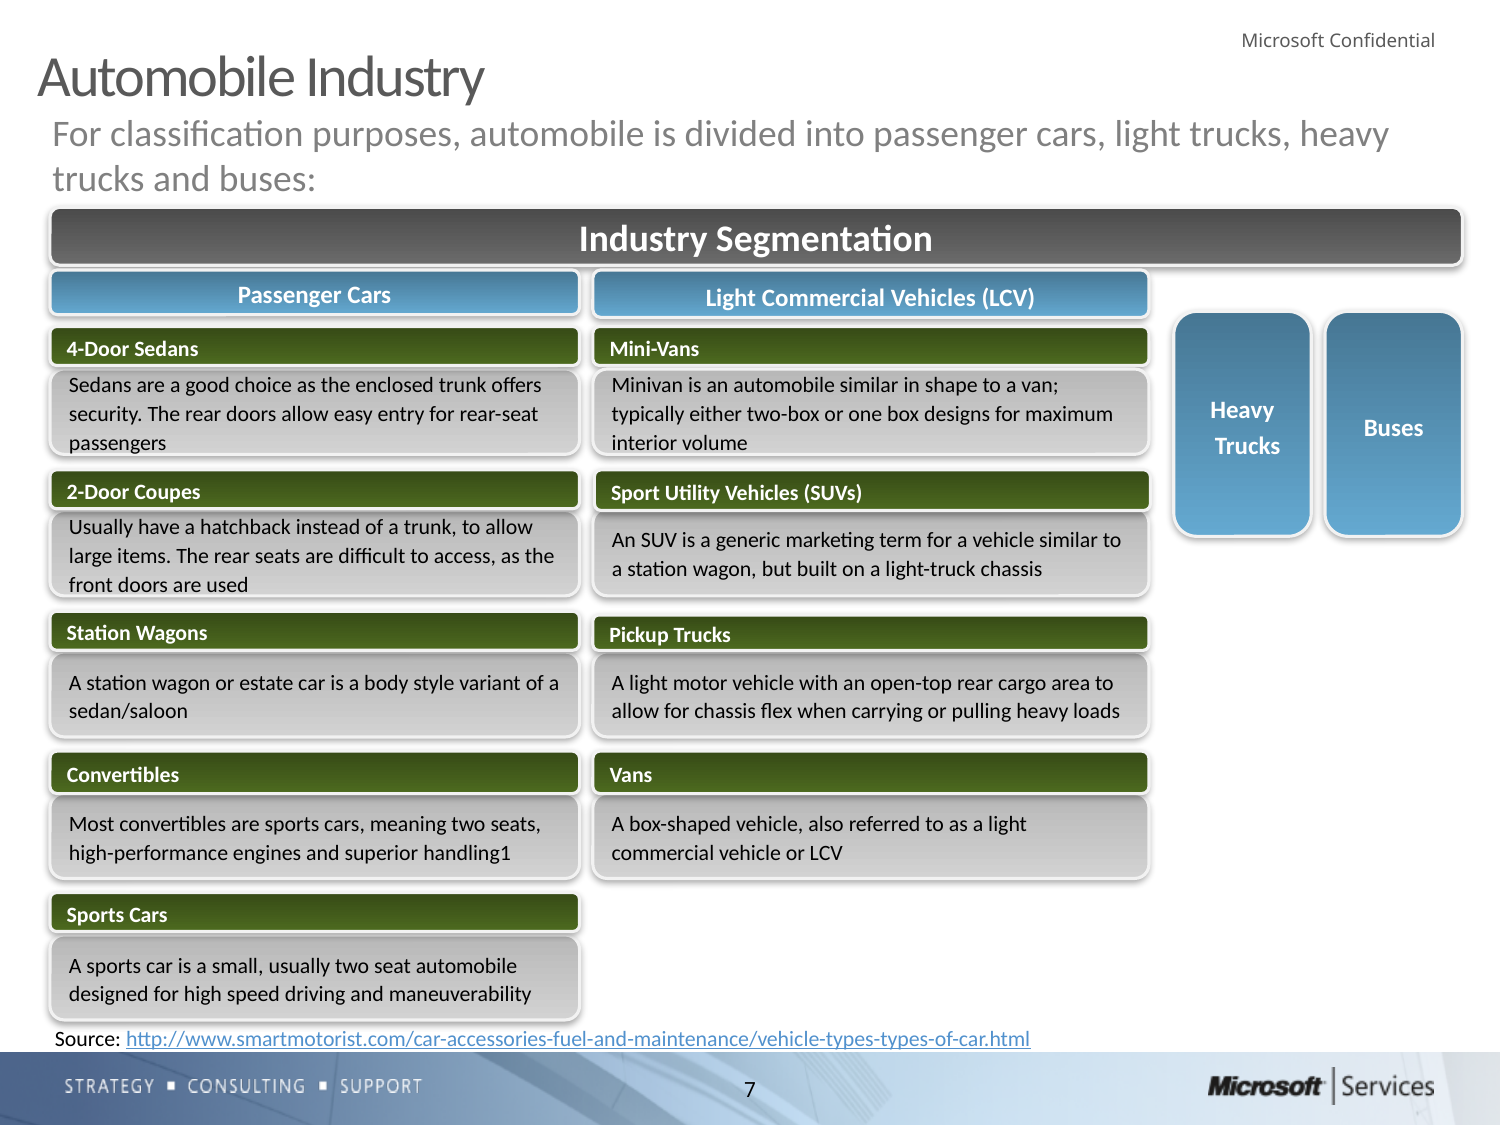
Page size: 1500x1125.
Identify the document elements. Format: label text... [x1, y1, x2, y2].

text_box An SUV is a generic marketing term for a vehicle similar to a station wagon, but built on a light-truck chassis [592, 515, 1150, 597]
text_box Minivan is an automobile similar in shape to a van; typically either two-box or one box designs for maximum interior volume [592, 368, 1150, 456]
text_box A box-shaped vehicle, also referred to as a light commercial vehicle or LCV [592, 800, 1150, 880]
text_box Pickup Trucks [592, 614, 1150, 652]
picture [0, 1052, 1500, 1125]
text_box Industry Segmentation [49, 206, 1464, 267]
text_box Buses [1324, 310, 1464, 538]
text_box Heavy Trucks [1173, 310, 1313, 538]
text_box Most convertibles are sports cars, meaning two seats, high-performance engines and superior handling1 [49, 799, 581, 880]
text_box Source: http://www.smartmotorist.com/car-accessories-fuel-and-maintenance/vehicle-types-types-of-car.html [49, 1020, 1463, 1052]
text_box Usually have a hatchback instead of a trunk, to allow large items. The rear seats are difficult to access, as the front doors are used [49, 514, 581, 597]
text_box For classification purposes, automobile is divided into passenger cars, light trucks, heavy trucks and buses: [37, 101, 1463, 206]
text_box Station Wagons [49, 610, 581, 652]
text_box A station wagon or estate car is a body style variant of a sedan/saloon [49, 657, 581, 738]
title Automobile Industry [37, 46, 1463, 97]
text_box Light Commercial Vehicles (LCV) [592, 269, 1150, 319]
text_box Vans [592, 750, 1150, 795]
text_box A sports car is a small, usually two seat automobile designed for high speed driving and maneuverability [49, 938, 581, 1021]
text_box Passenger Cars [49, 269, 581, 316]
text_box Sport Utility Vehicles (SUVs) [593, 469, 1152, 512]
text_box 4-Door Sedans [49, 325, 581, 367]
text_box Mini-Vans [592, 325, 1150, 367]
text_box Sports Cars [49, 891, 581, 933]
text_box 2-Door Coupes [49, 469, 581, 510]
text_box Convertibles [49, 750, 581, 795]
text_box A light motor vehicle with an open-top rear cargo area to allow for chassis flex when carrying or pulling heavy loads [592, 658, 1150, 738]
text_box Sedans are a good choice as the enclosed trunk offers security. The rear doors allow easy entry for rear-seat passengers [49, 372, 581, 456]
